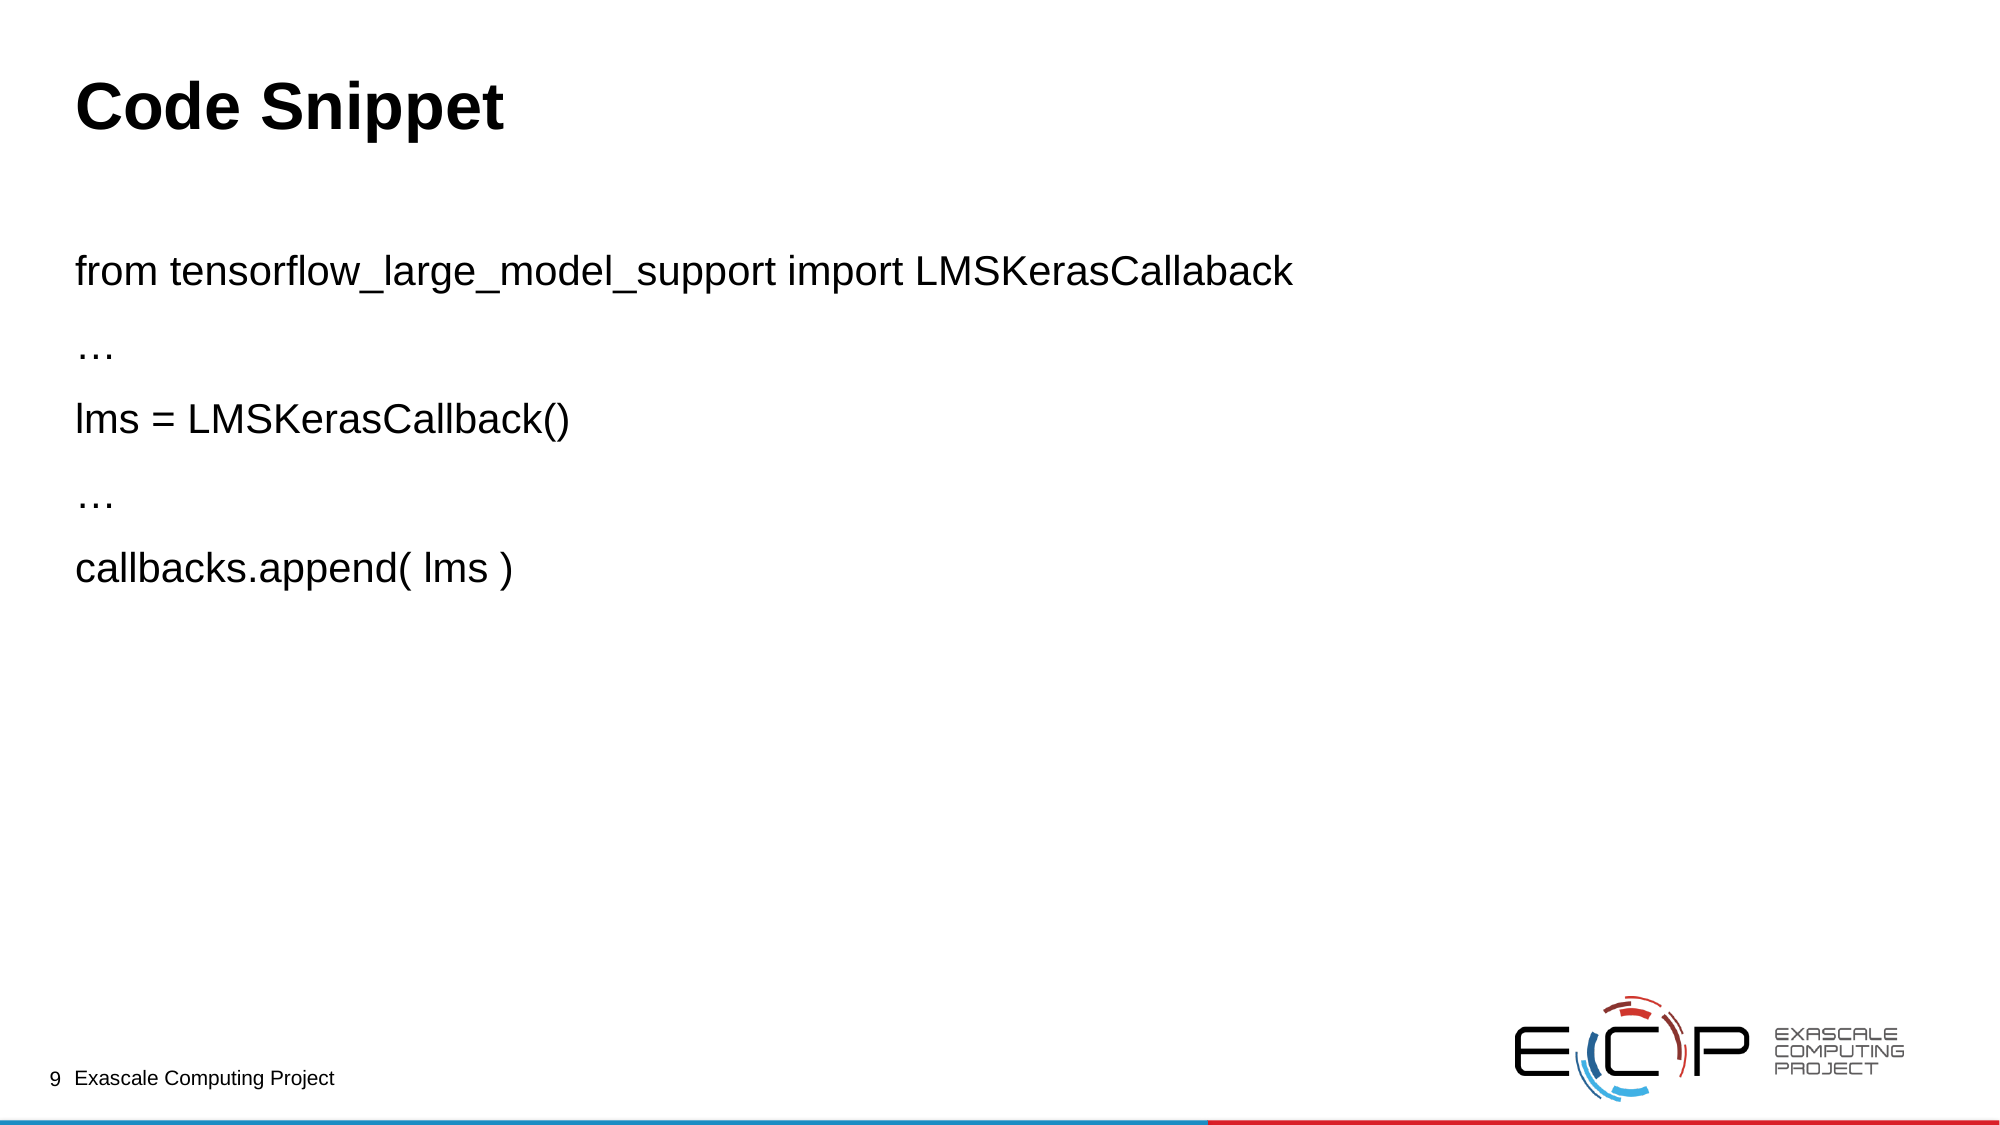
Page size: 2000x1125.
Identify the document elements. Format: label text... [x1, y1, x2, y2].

title Code Snippet [59, 67, 1926, 152]
list from tensorflow_large_model_support import LMSKerasCallaback … lms = LMSKerasCallback() … callbacks.append( lms ) [59, 241, 1926, 907]
picture [1515, 996, 1904, 1102]
